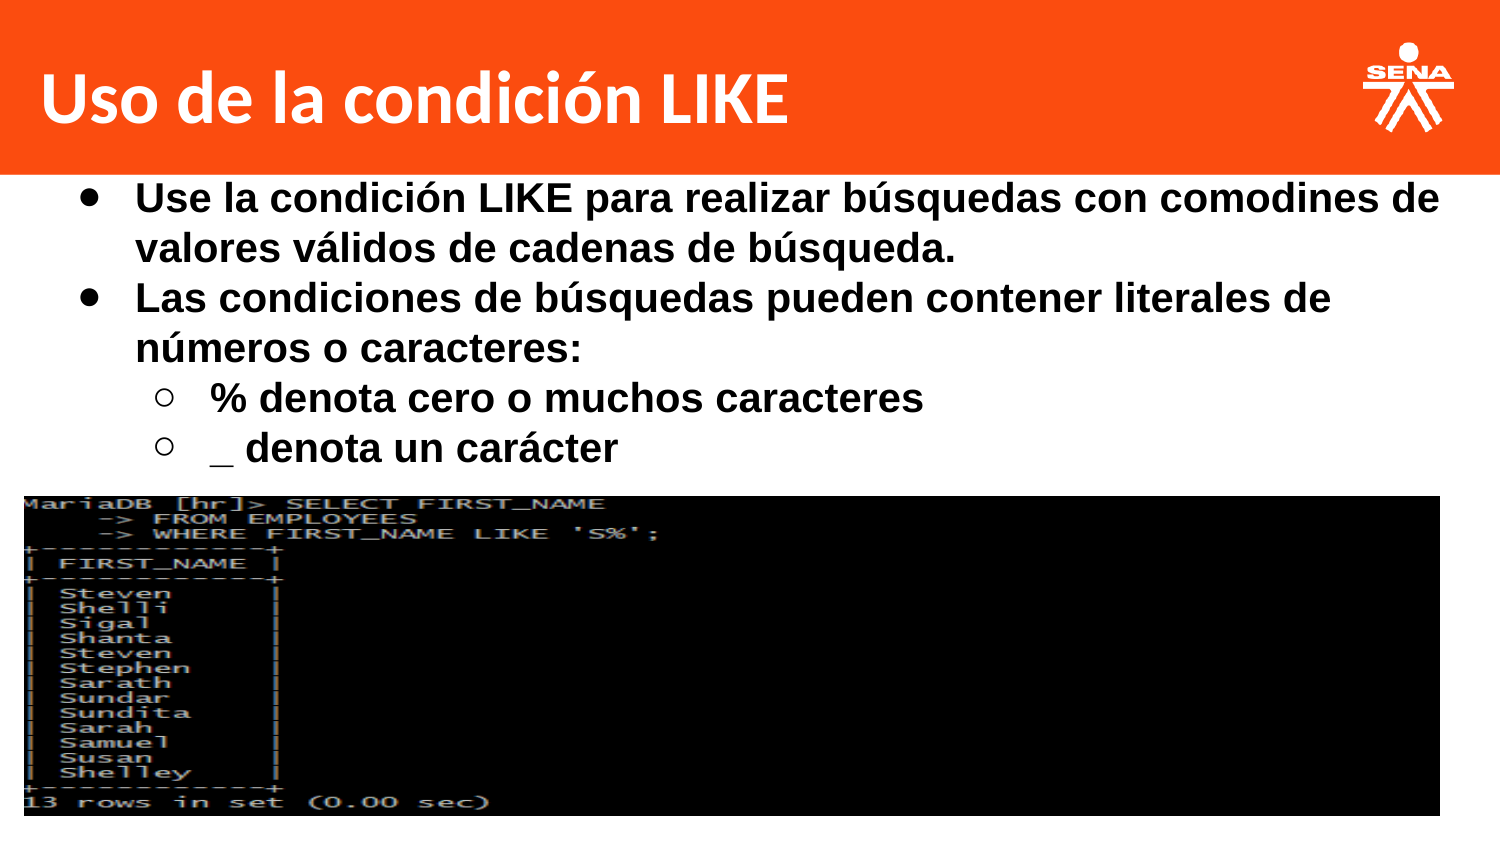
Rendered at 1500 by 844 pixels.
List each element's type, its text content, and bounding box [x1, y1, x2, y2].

text_box Uso de la condición LIKE [25, 40, 1323, 147]
picture [0, 0, 1500, 844]
text_box Use la condición LIKE para realizar búsquedas con comodines de valores válidos de cadenas de búsqueda. Las condiciones de búsquedas pueden contener literales de números o caracteres: % denota cero o muchos caracteres _ denota un carácter [45, 112, 1491, 280]
